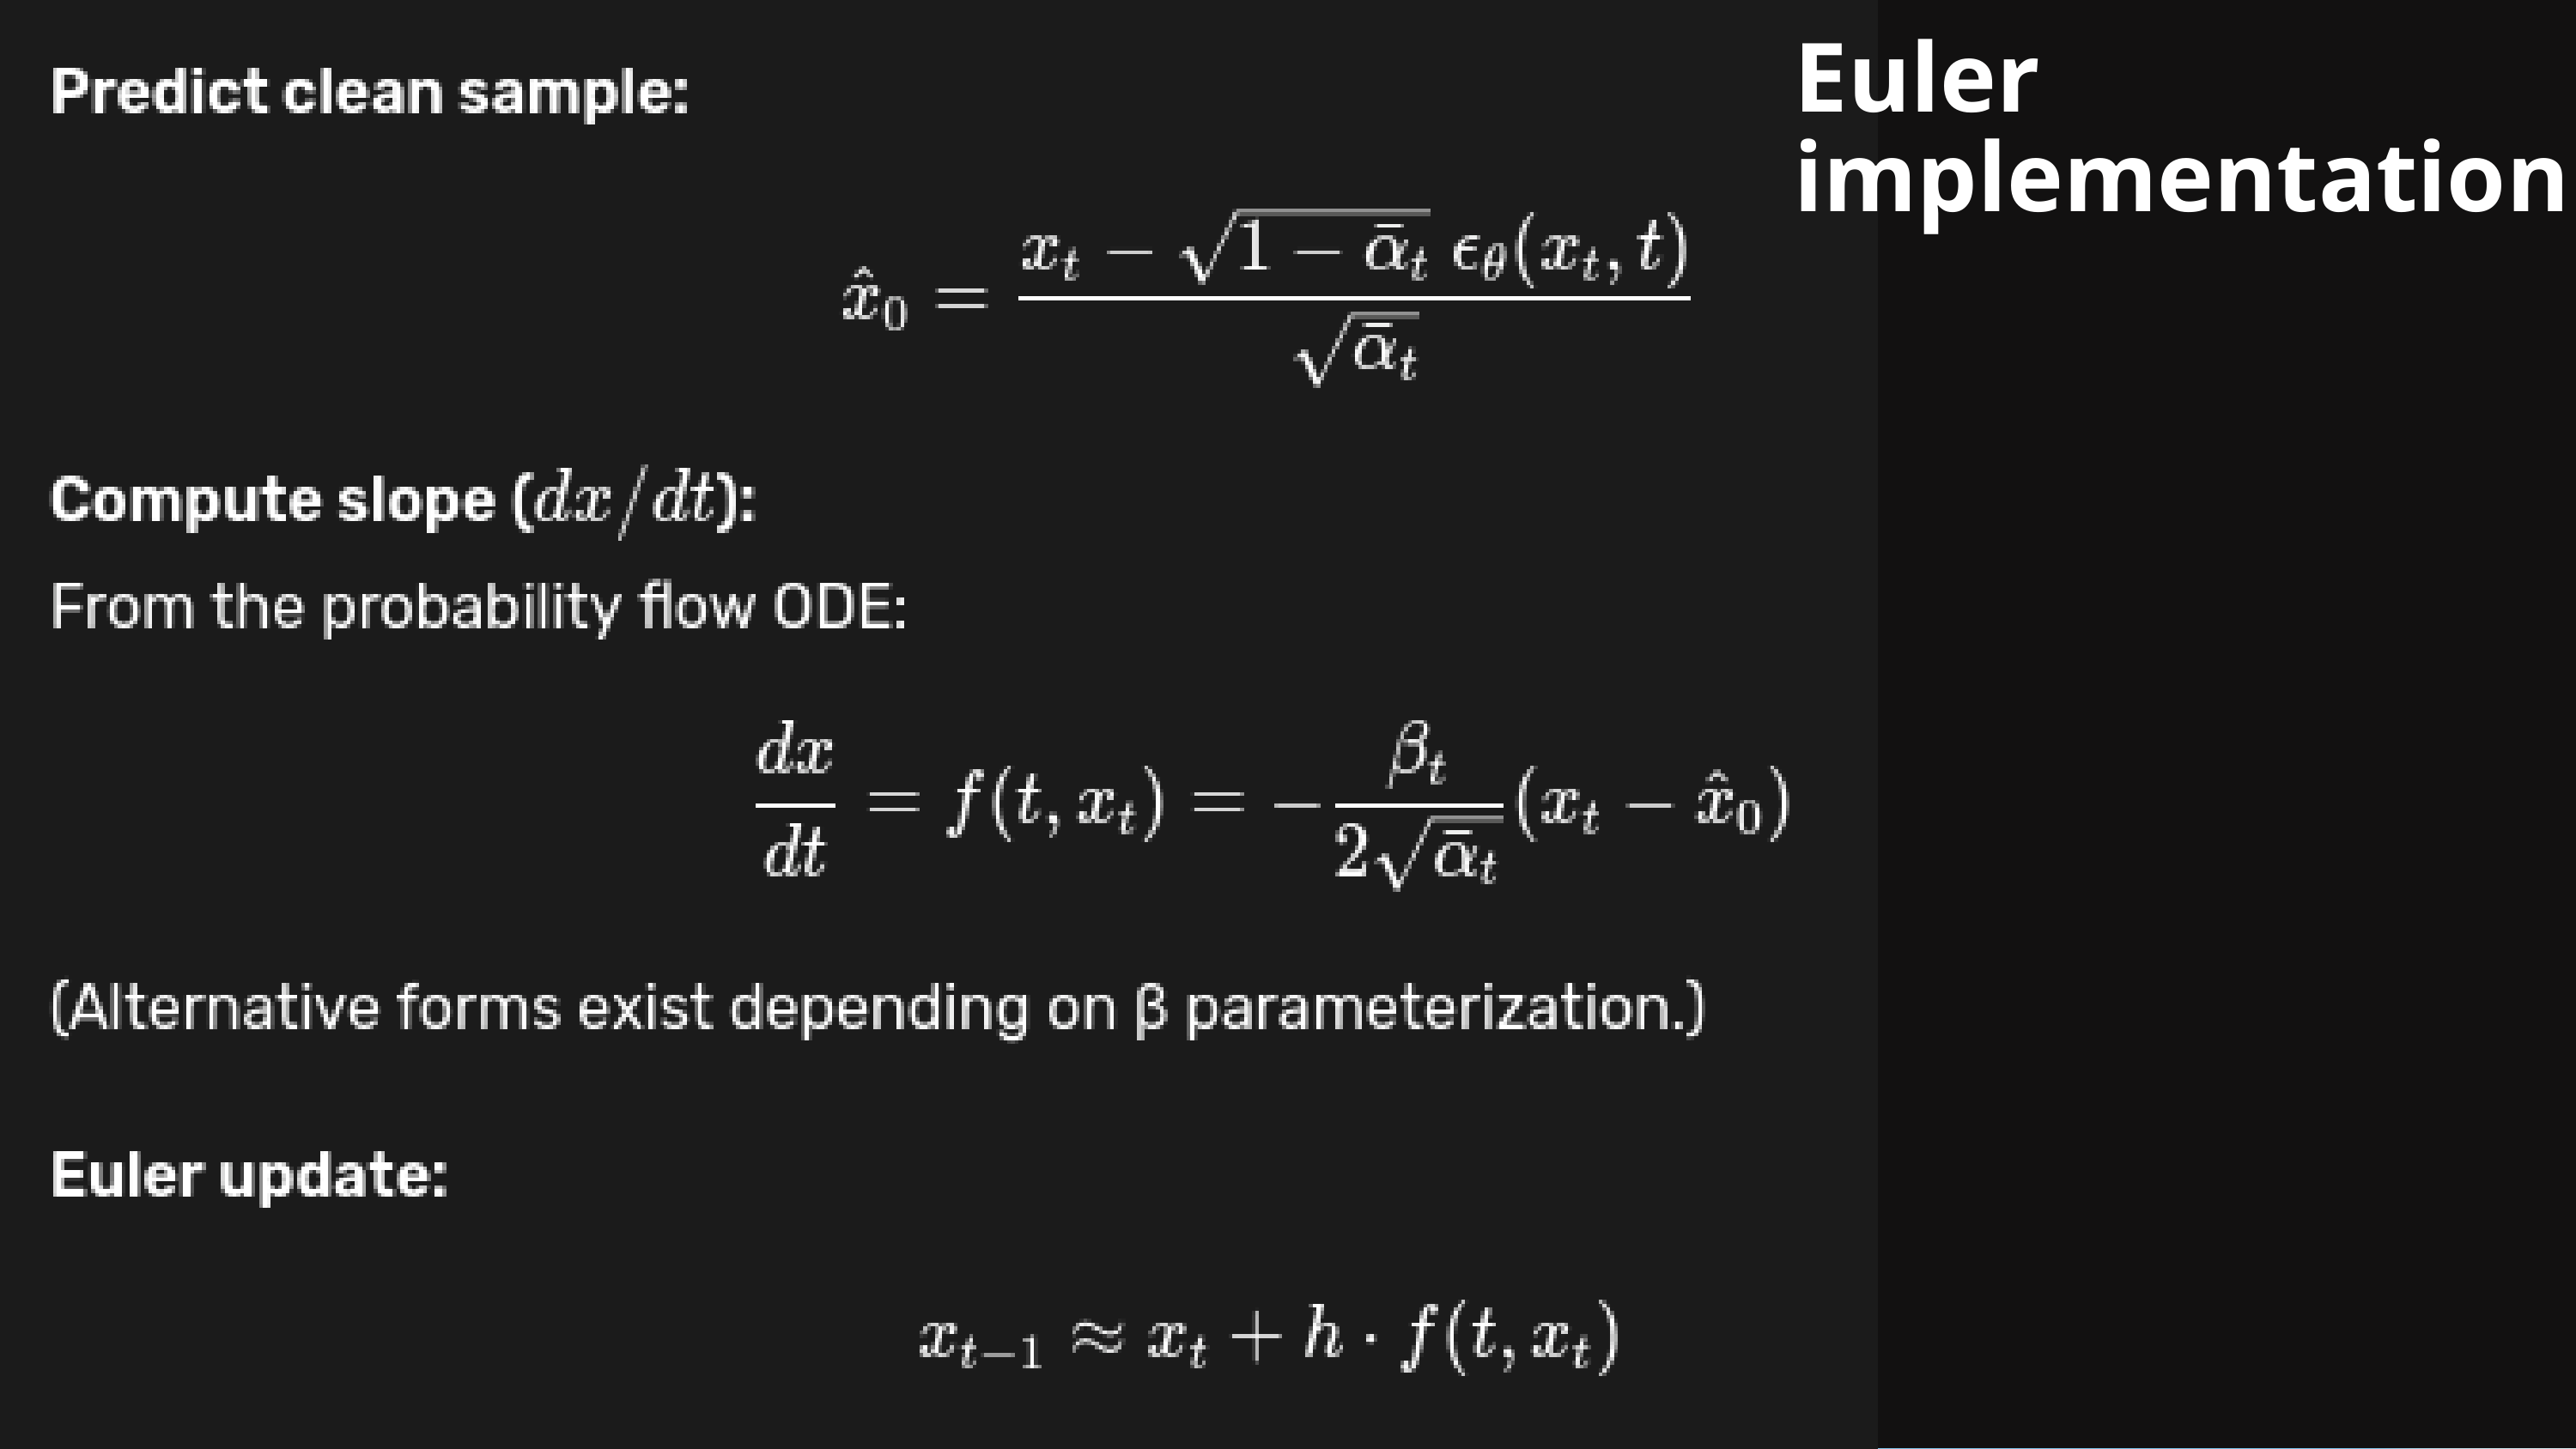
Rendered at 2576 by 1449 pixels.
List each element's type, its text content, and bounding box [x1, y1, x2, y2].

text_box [1877, 0, 2576, 1449]
text_box [0, 0, 1874, 1449]
text_box Euler implementation [1794, 31, 1871, 231]
